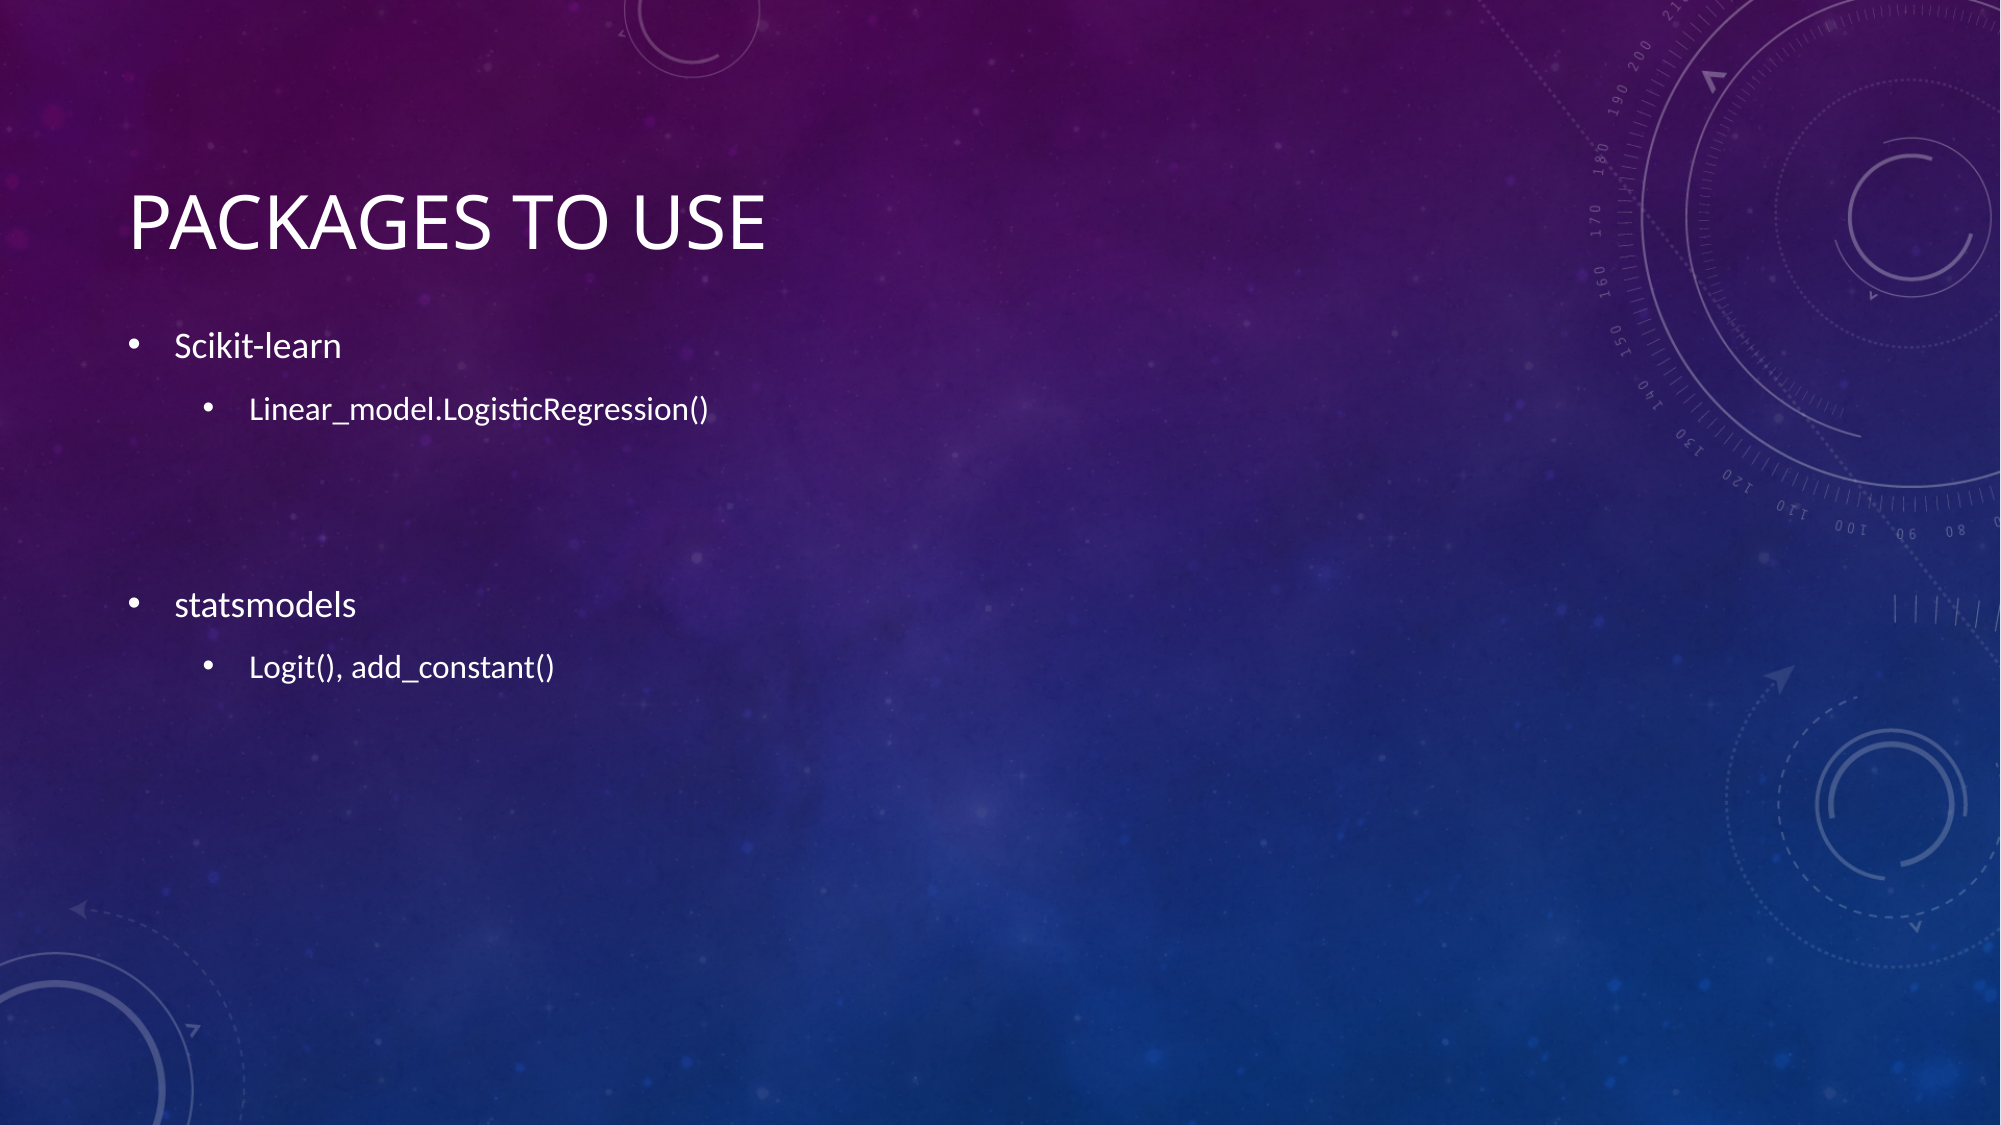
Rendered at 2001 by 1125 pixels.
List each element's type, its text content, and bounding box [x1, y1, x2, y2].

picture [0, 0, 2001, 1125]
list Scikit-learn Linear_model.LogisticRegression() statsmodels Logit(), add_constant() [112, 313, 1775, 950]
title Packages to use [112, 99, 1775, 313]
